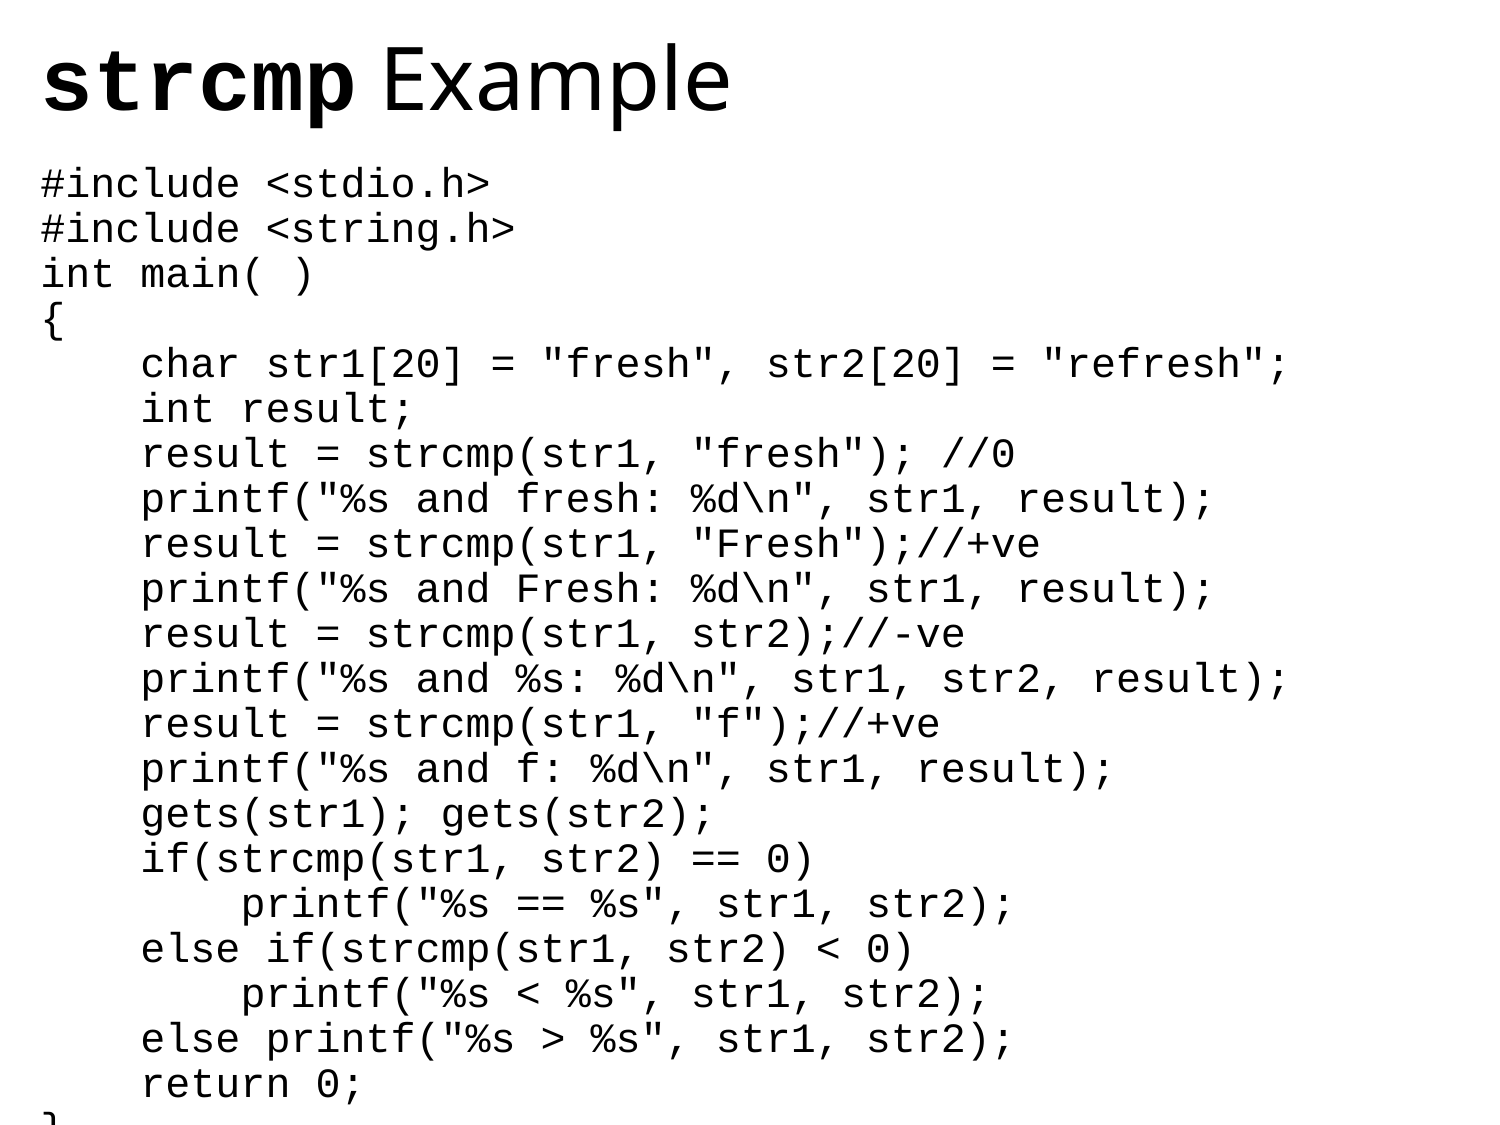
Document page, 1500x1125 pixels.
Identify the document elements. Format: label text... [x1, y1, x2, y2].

list #include <stdio.h> #include <string.h> int main( ) { char str1[20] = "fresh", str2[20] = "refresh"; int result; result = strcmp(str1, "fresh"); //0 printf("%s and fresh: %d\n", str1, result); result = strcmp(str1, "Fresh");//+ve printf("%s and Fresh: %d\n", str1, result); result = strcmp(str1, str2);//-ve printf("%s and %s: %d\n", str1, str2, result); result = strcmp(str1, "f");//+ve printf("%s and f: %d\n", str1, result); gets(str1); gets(str2); if(strcmp(str1, str2) == 0) printf("%s == %s", str1, str2); else if(strcmp(str1, str2) < 0) printf("%s < %s", str1, str2); else printf("%s > %s", str1, str2); return 0; } [25, 154, 1469, 1014]
title strcmp Example [25, 26, 1469, 138]
